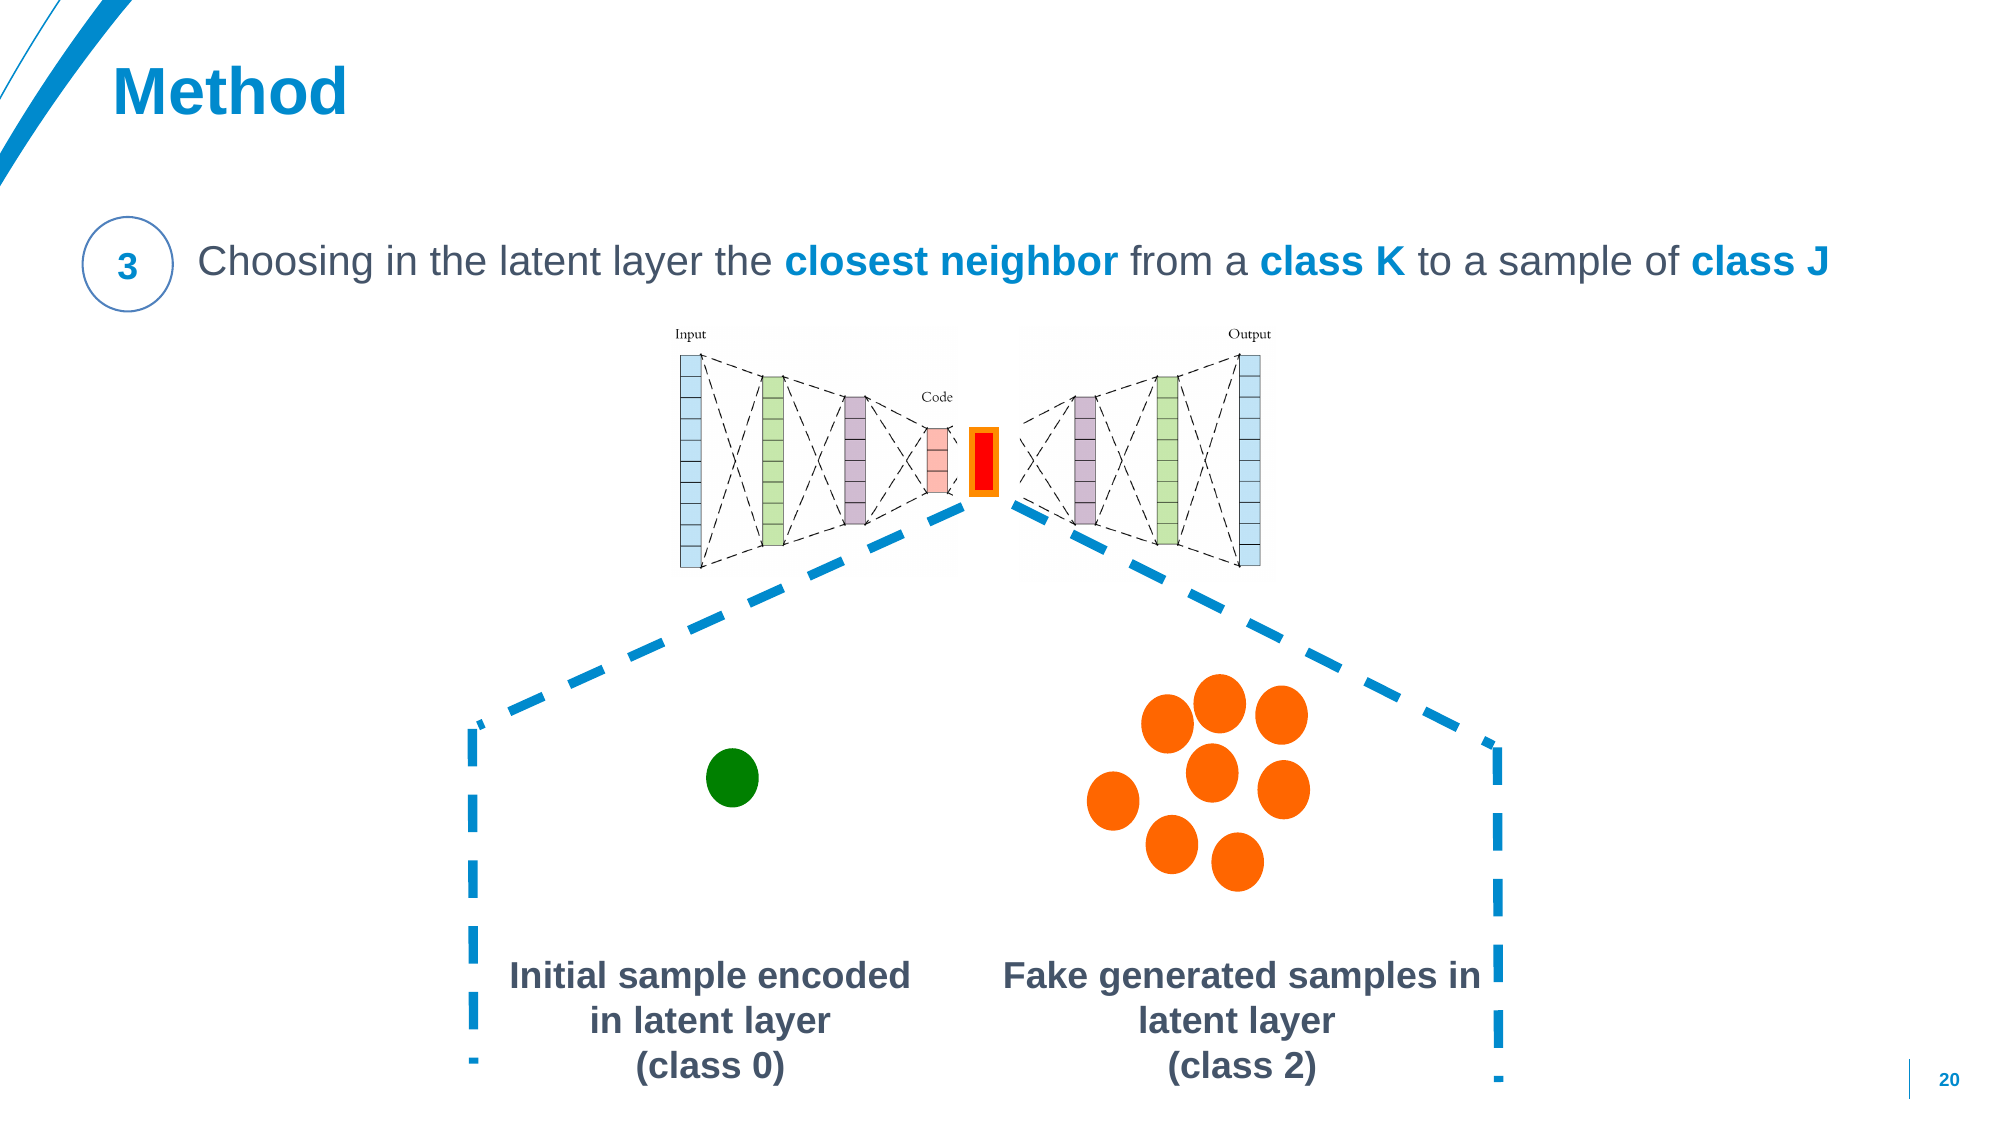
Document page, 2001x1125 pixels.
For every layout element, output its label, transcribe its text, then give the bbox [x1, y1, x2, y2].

title Method [97, 49, 1915, 268]
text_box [671, 326, 1277, 582]
text_box Fake generated samples in latent layer (class 2) [978, 943, 1507, 1094]
text_box 3 [81, 215, 174, 313]
slide_number 20 [1910, 1049, 1976, 1110]
text_box [1184, 746, 1240, 804]
list Choosing in the latent layer the closest neighbor from a class K to a sample of class J [182, 226, 1931, 325]
text_box [1148, 746, 1187, 755]
text_box [1144, 813, 1200, 876]
text_box Initial sample encoded in latent layer (class 0) [491, 943, 930, 1094]
text_box [1210, 831, 1266, 893]
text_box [1013, 504, 1494, 746]
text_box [478, 506, 963, 726]
text_box [1085, 770, 1141, 832]
text_box [705, 747, 760, 809]
text_box [1256, 759, 1312, 821]
